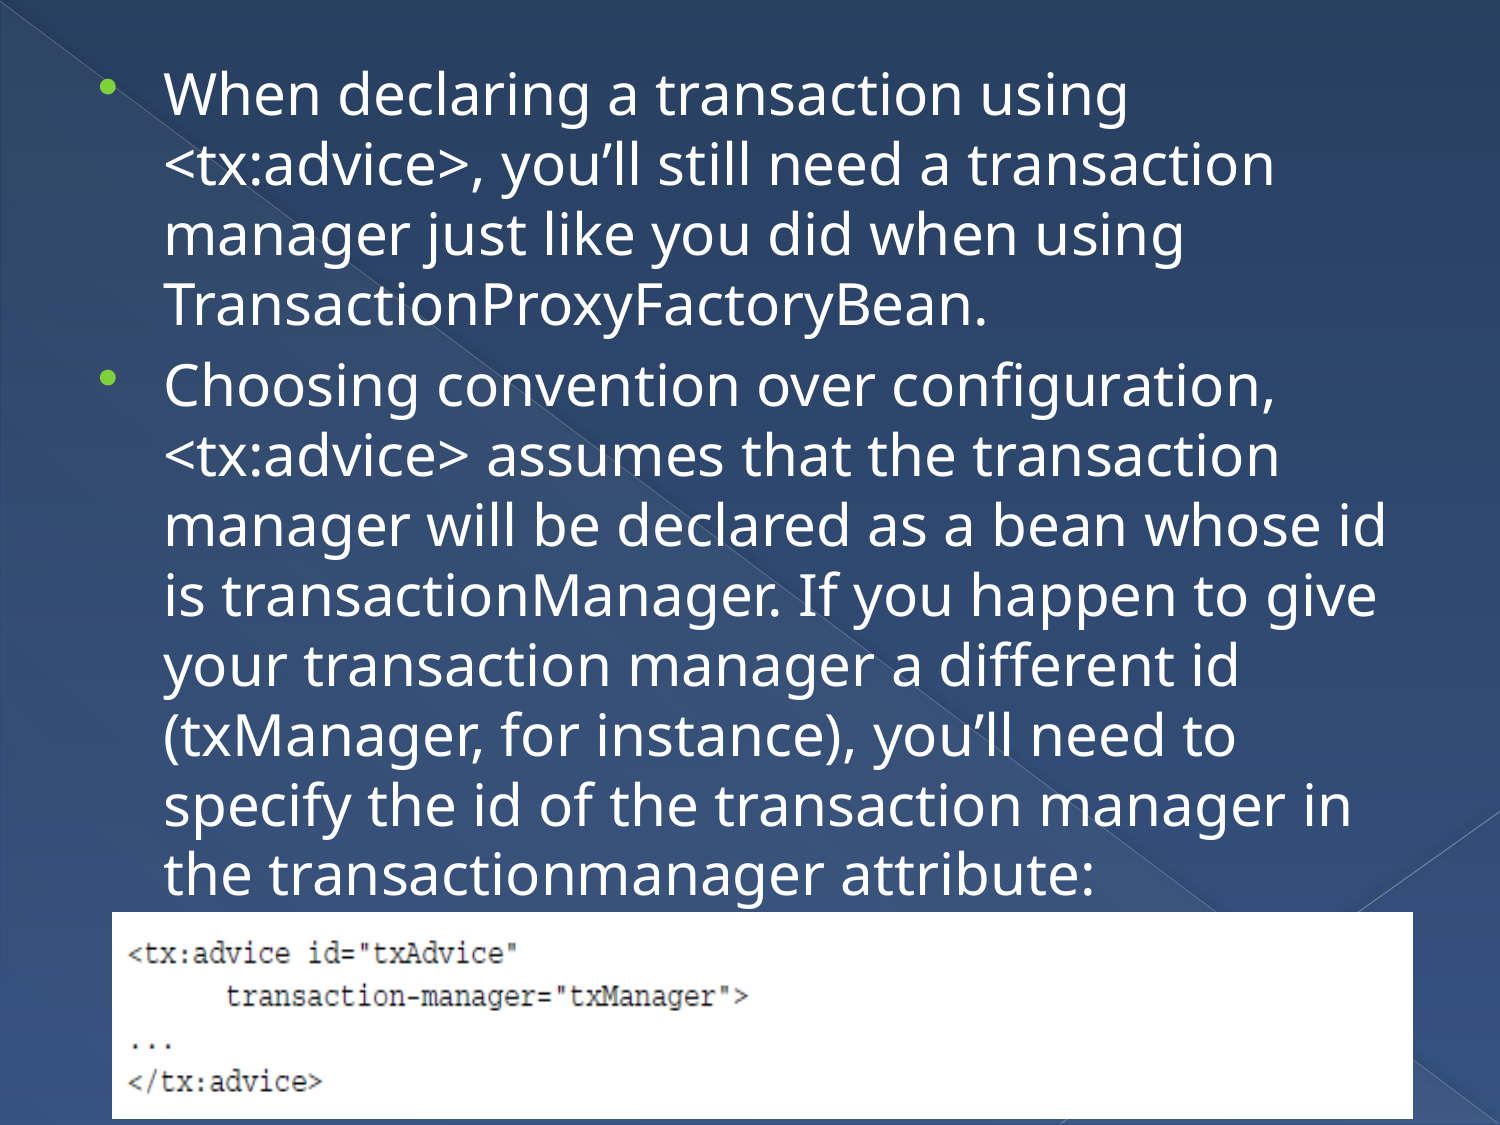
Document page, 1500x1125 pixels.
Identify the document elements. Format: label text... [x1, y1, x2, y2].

list When declaring a transaction using <tx:advice>, you’ll still need a transaction manager just like you did when using TransactionProxyFactoryBean. Choosing convention over configuration, <tx:advice> assumes that the transaction manager will be declared as a bean whose id is transactionManager. If you happen to give your transaction manager a different id (txManager, for instance), you’ll need to specify the id of the transaction manager in the transactionmanager attribute: [75, 50, 1425, 1059]
picture [112, 912, 1413, 1120]
